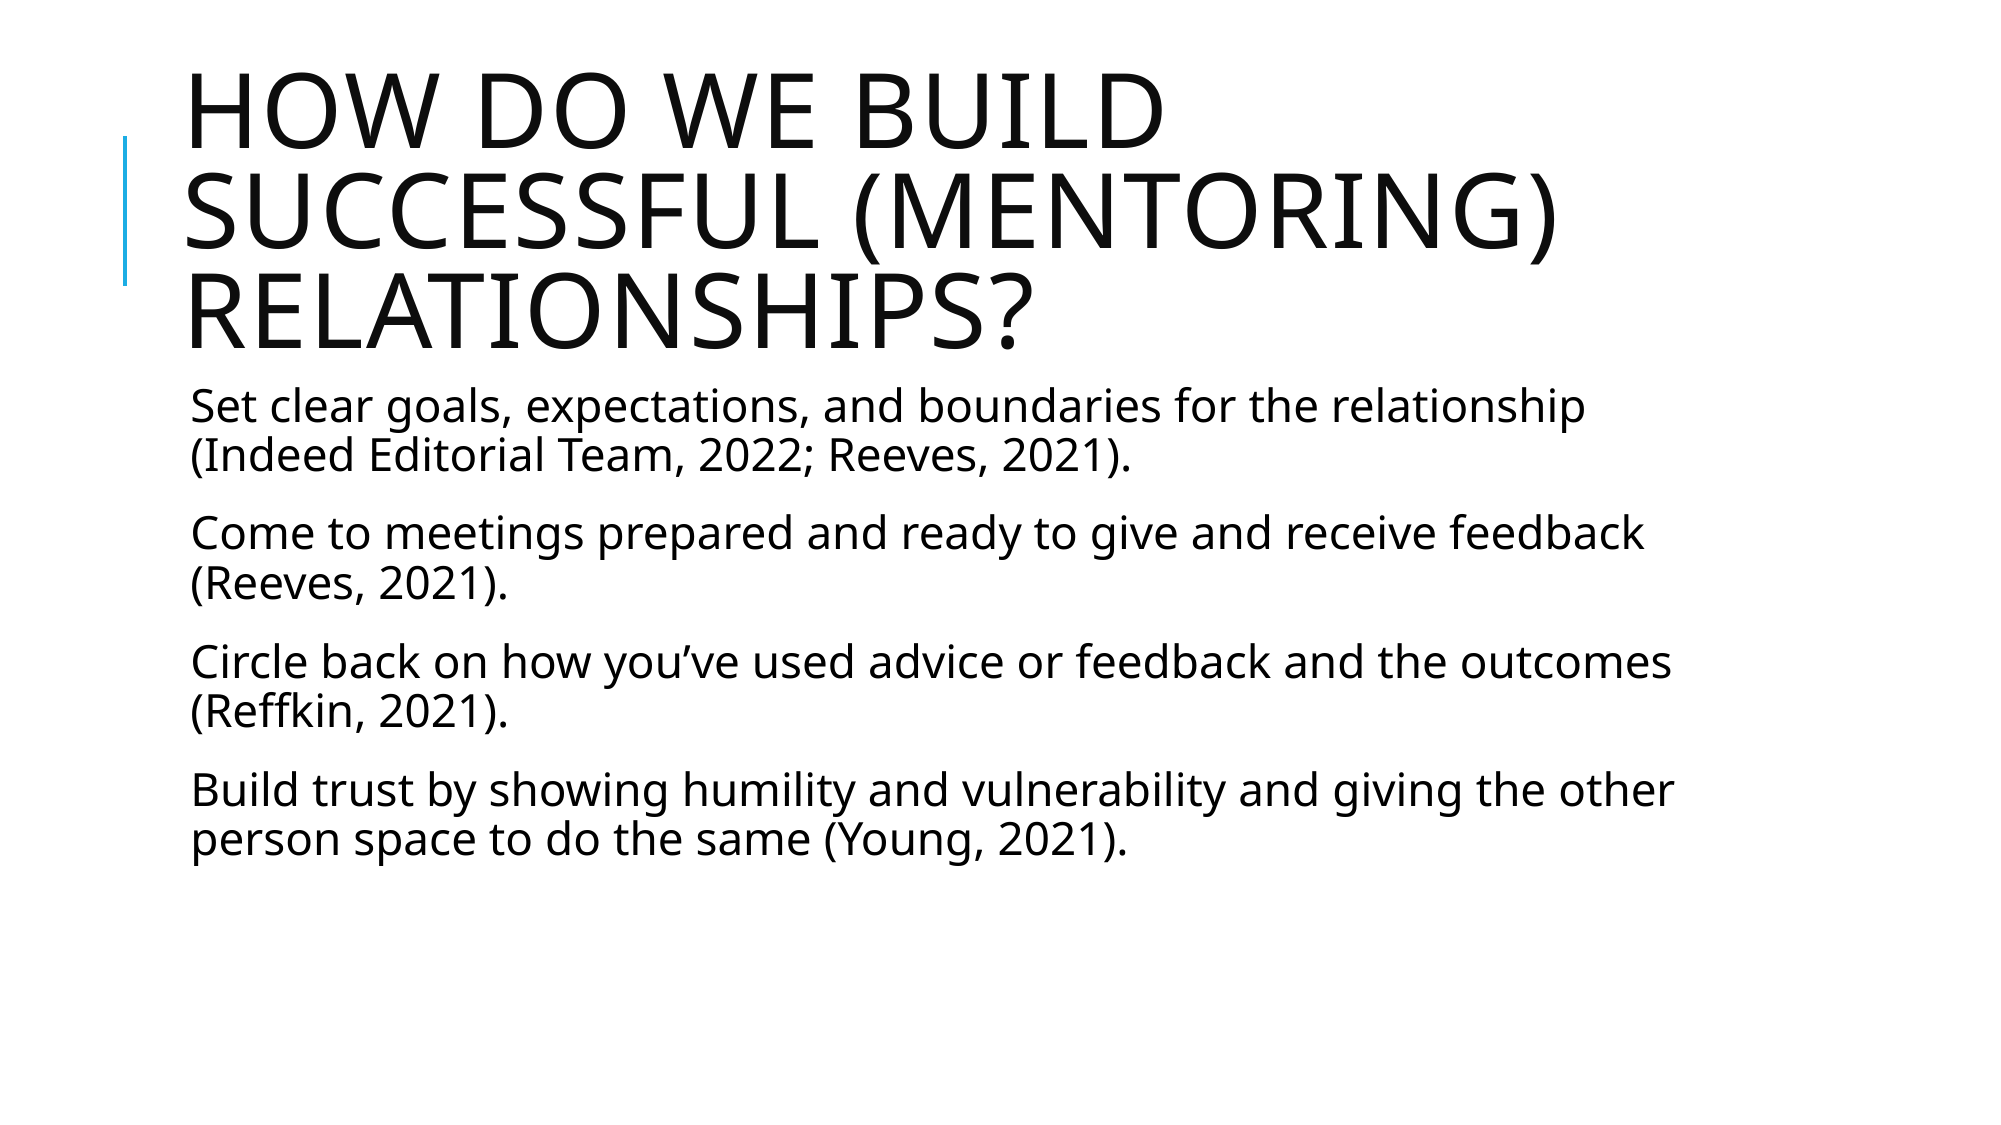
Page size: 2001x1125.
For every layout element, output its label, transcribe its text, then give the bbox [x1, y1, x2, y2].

title How do we build successful (mentoring) relationships? [168, 96, 1763, 342]
list Set clear goals, expectations, and boundaries for the relationship (Indeed Editorial Team, 2022; Reeves, 2021). Come to meetings prepared and ready to give and receive feedback (Reeves, 2021). Circle back on how you’ve used advice or feedback and the outcomes (Reffkin, 2021). Build trust by showing humility and vulnerability and giving the other person space to do the same (Young, 2021). [168, 375, 1763, 1035]
